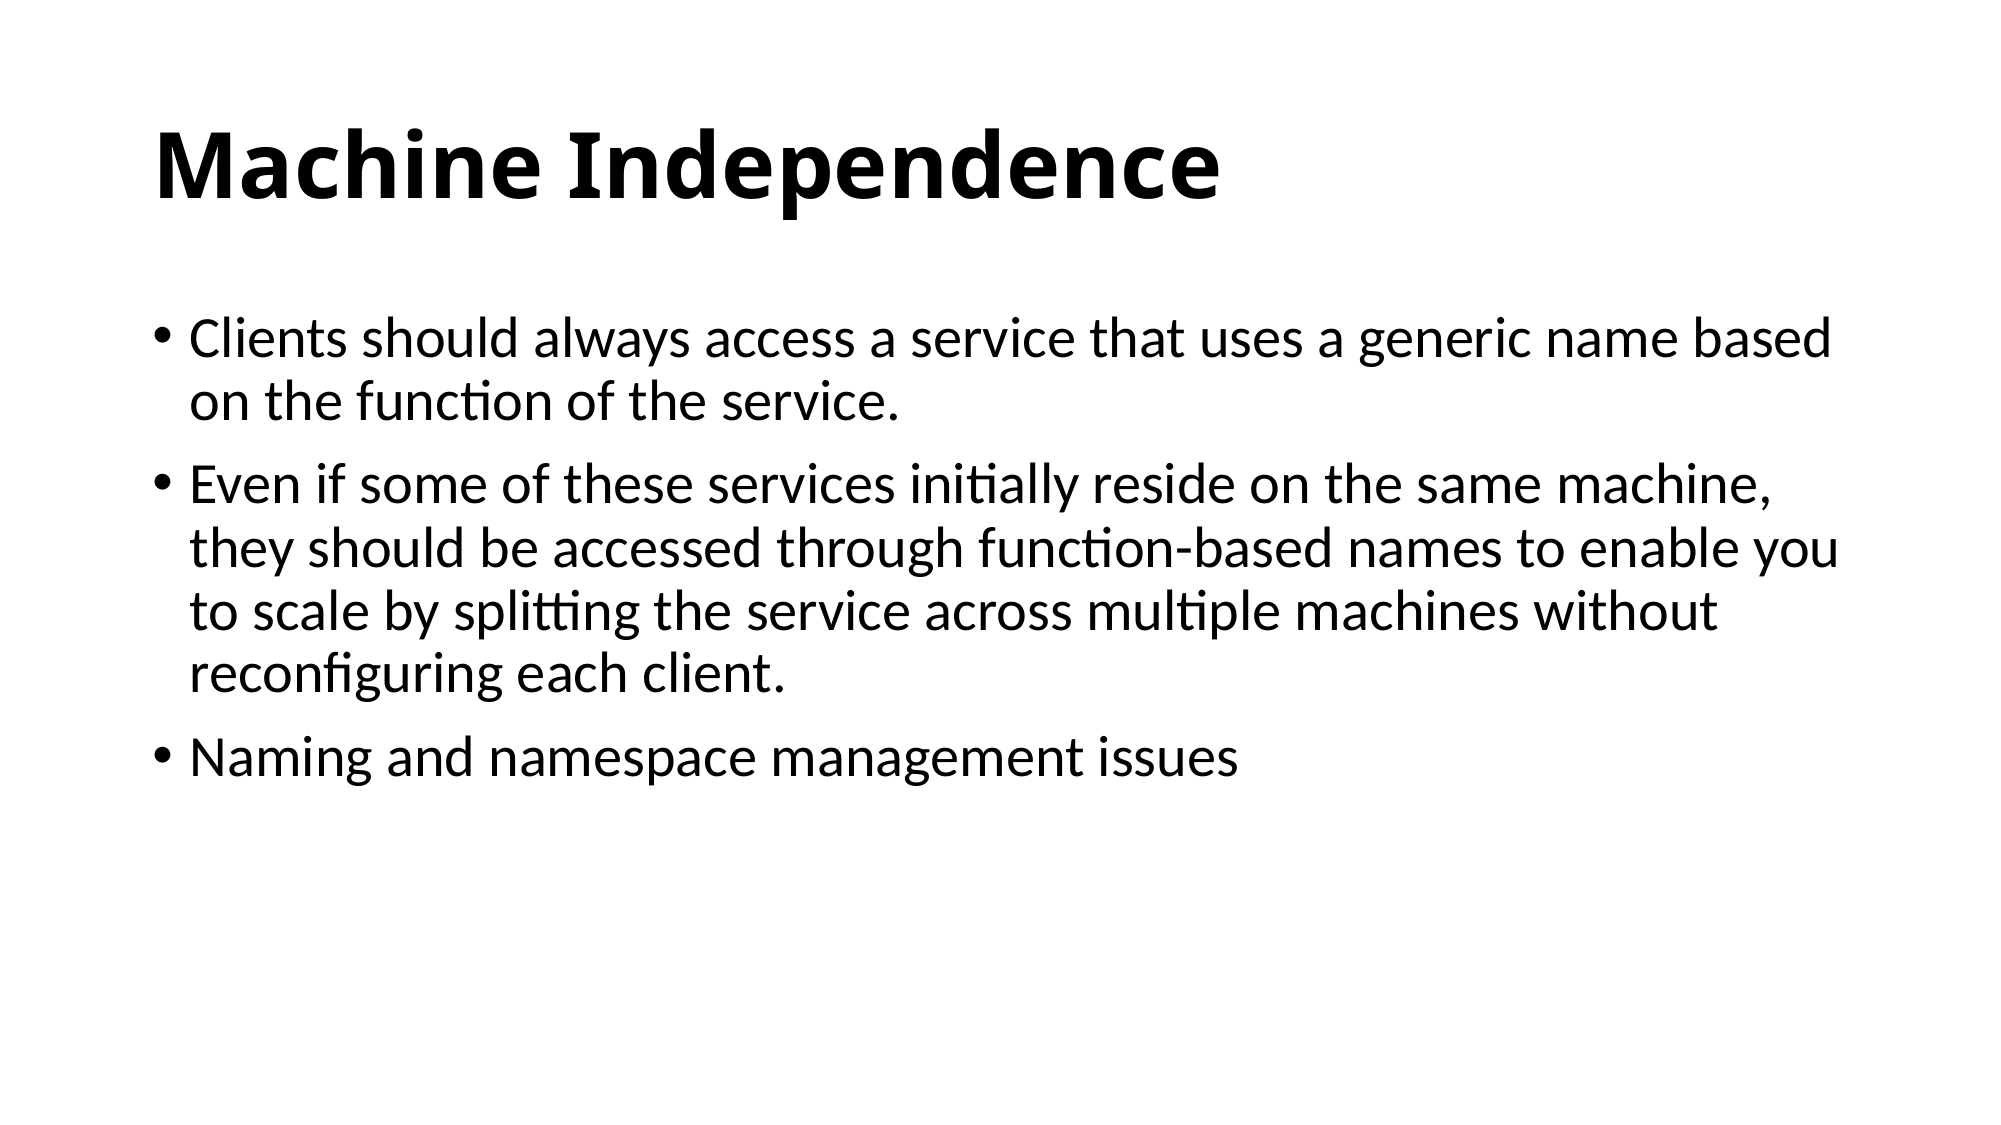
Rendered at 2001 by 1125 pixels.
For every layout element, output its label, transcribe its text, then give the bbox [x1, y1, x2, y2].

list Clients should always access a service that uses a generic name based on the function of the service. Even if some of these services initially reside on the same machine, they should be accessed through function-based names to enable you to scale by splitting the service across multiple machines without reconfiguring each client. Naming and namespace management issues [137, 299, 1863, 1014]
title Machine Independence [137, 59, 1863, 278]
